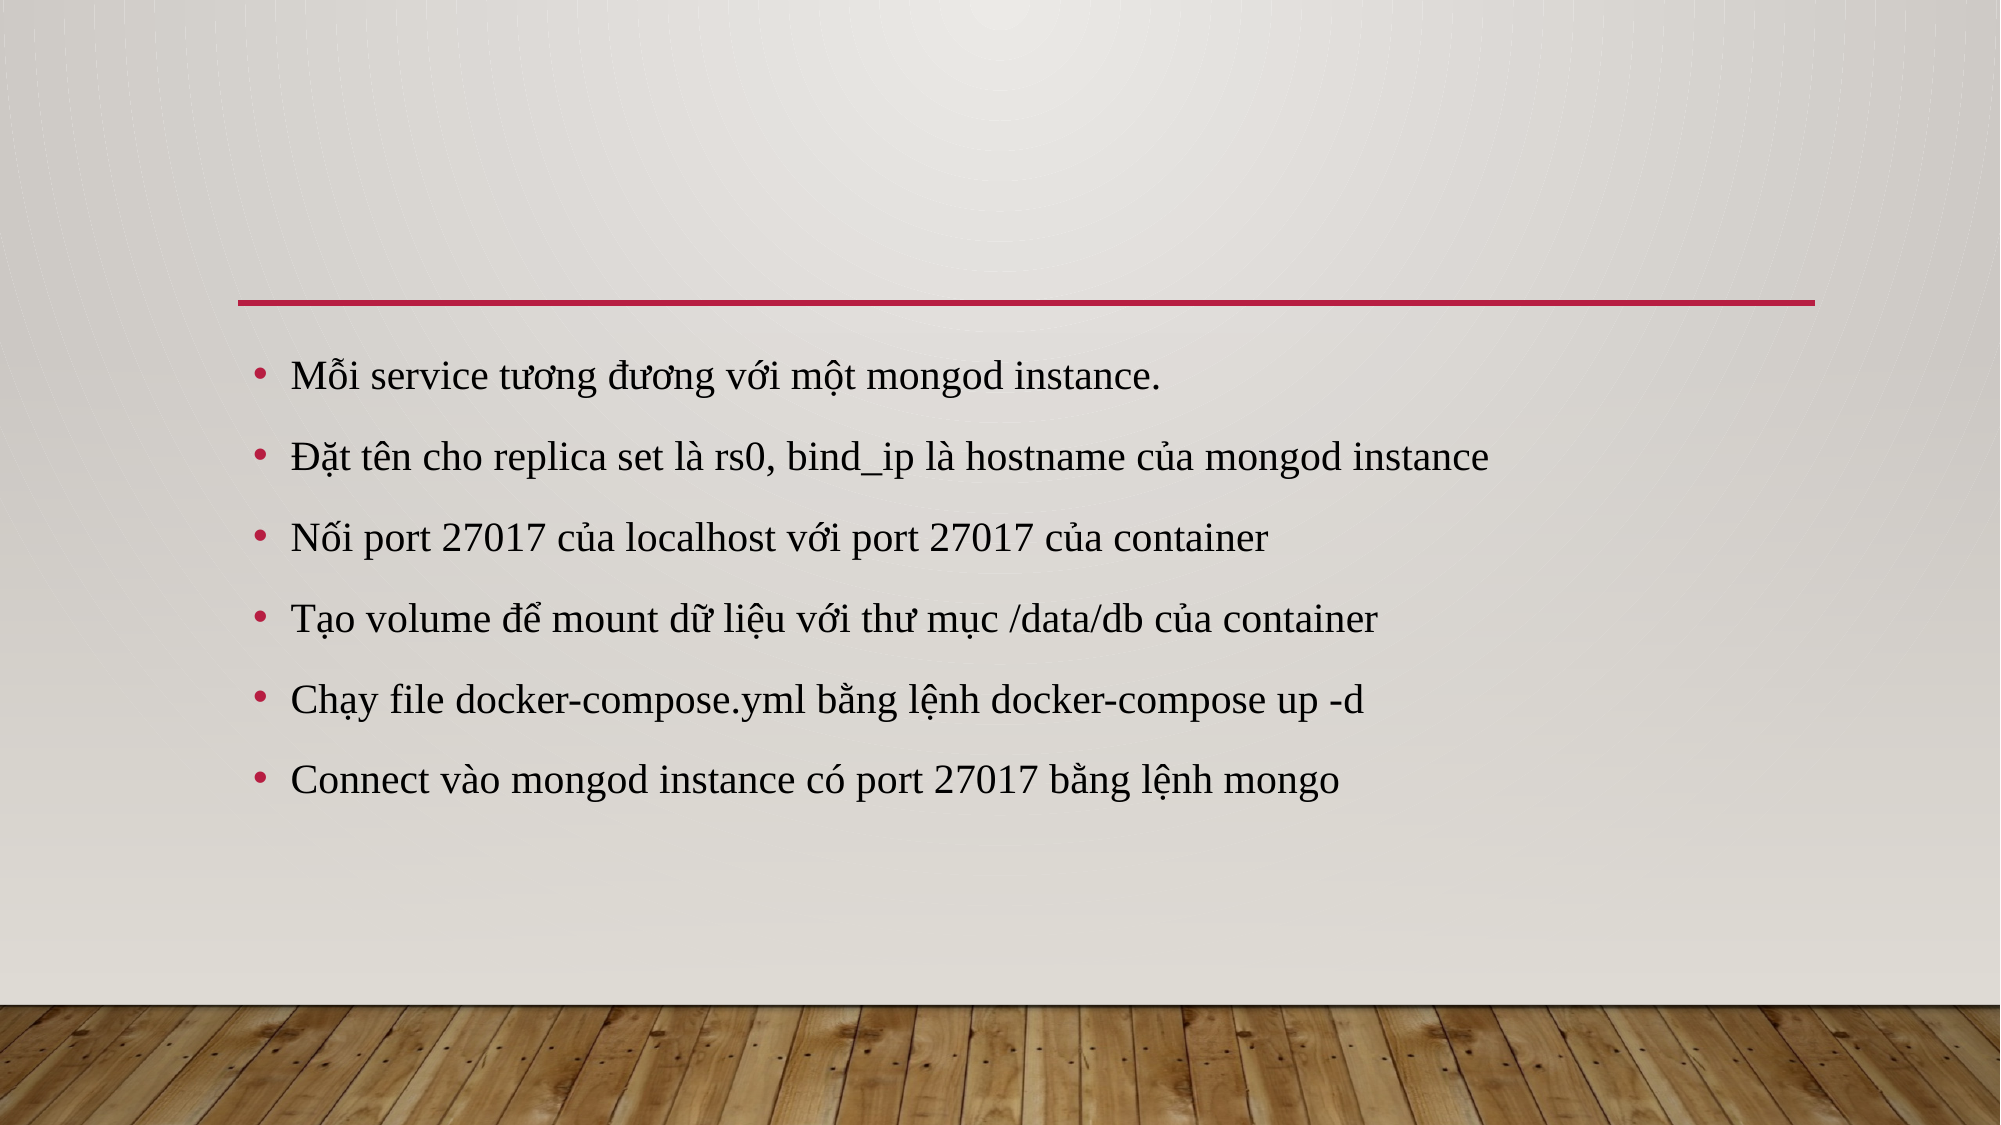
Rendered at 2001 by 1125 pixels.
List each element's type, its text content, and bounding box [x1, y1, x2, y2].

list Mỗi service tương đương với một mongod instance. Đặt tên cho replica set là rs0, bind_ip là hostname của mongod instance Nối port 27017 của localhost với port 27017 của container Tạo volume để mount dữ liệu với thư mục /data/db của container Chạy file docker-compose.yml bằng lệnh docker-compose up -d Connect vào mongod instance có port 27017 bằng lệnh mongo [238, 330, 1814, 897]
picture [0, 1005, 2000, 1125]
